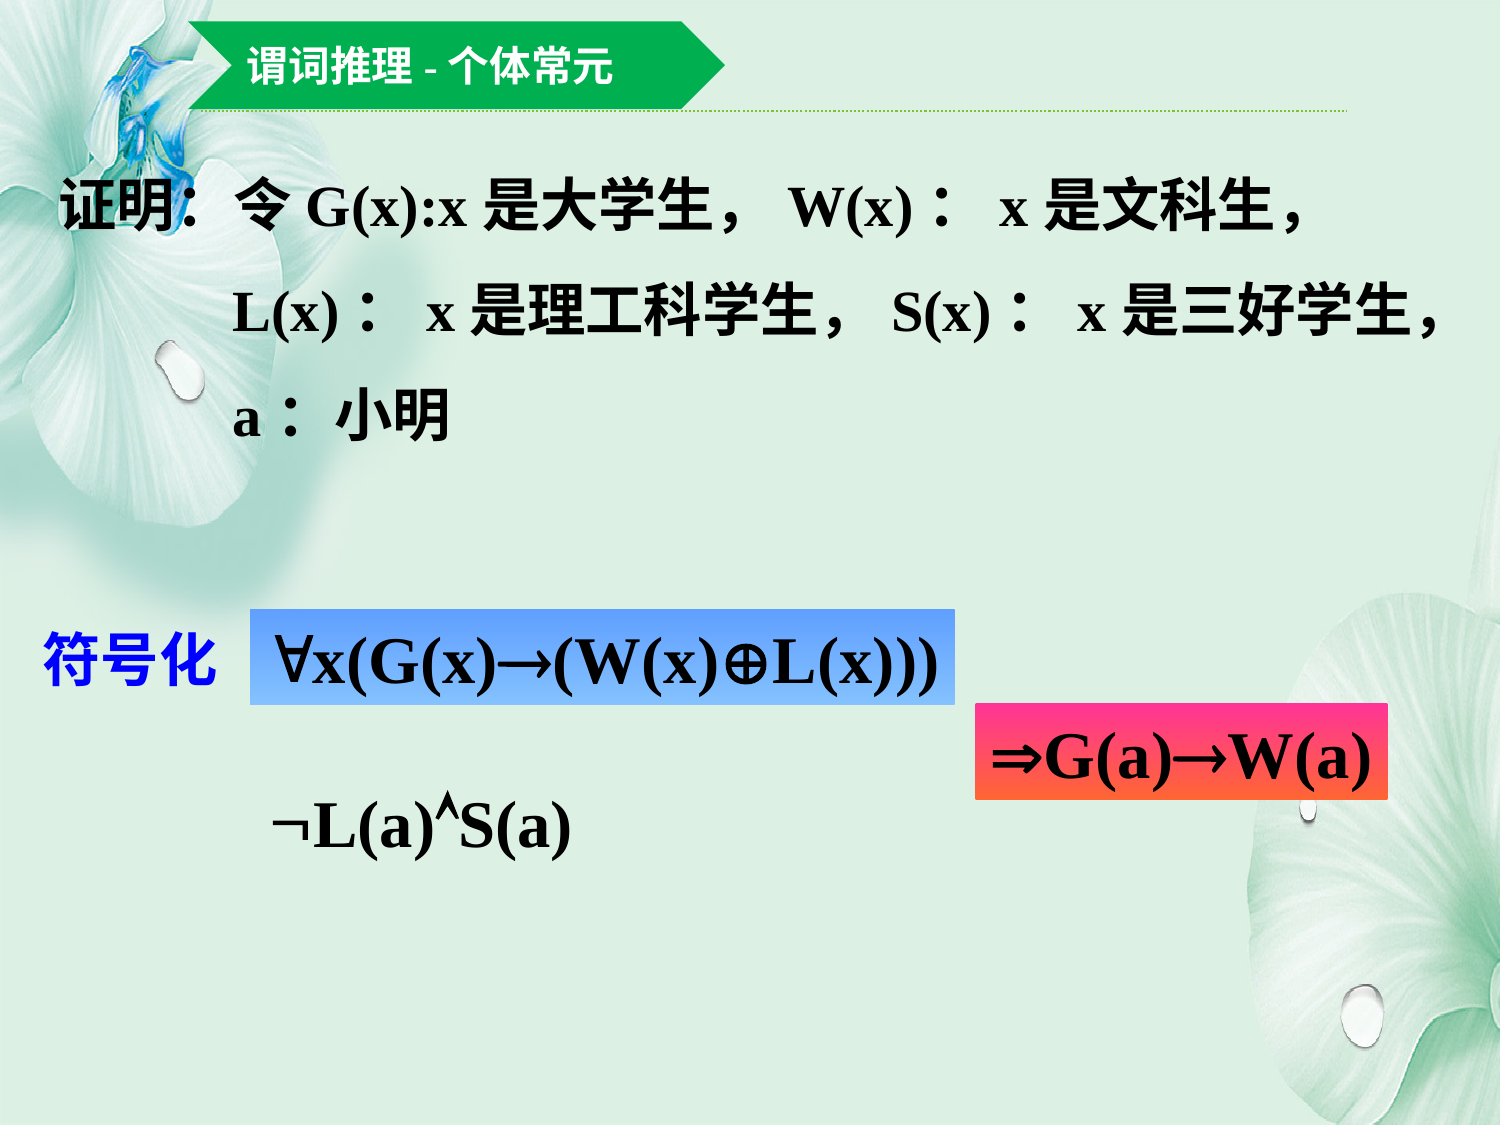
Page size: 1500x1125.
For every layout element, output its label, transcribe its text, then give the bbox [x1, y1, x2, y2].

text_box x(G(x)(W(x)L(x))) [250, 609, 955, 705]
text_box 证明：令G(x):x是大学生，W(x)：x是文科生， L(x)：x是理工科学生，S(x)：x是三好学生， a：小明 [44, 125, 1486, 456]
text_box 谓词推理-个体常元 [187, 21, 725, 110]
picture [0, 0, 1500, 1125]
text_box G(a)W(a) [975, 703, 1388, 800]
text_box 符号化 [27, 615, 233, 702]
text_box L(a)S(a) [255, 773, 589, 869]
